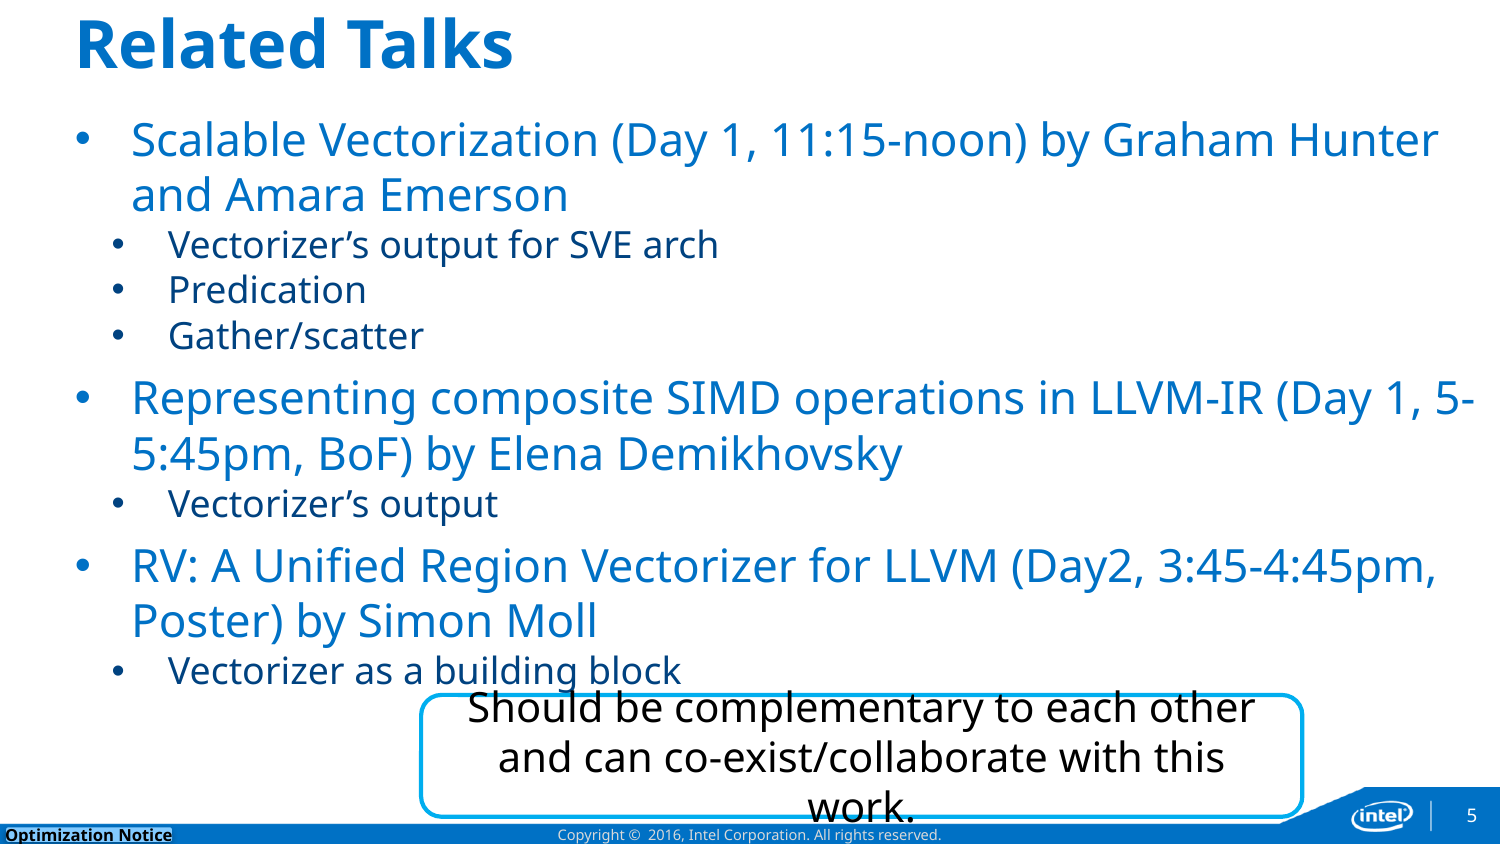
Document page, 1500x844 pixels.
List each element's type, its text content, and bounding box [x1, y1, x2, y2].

slide_number 5 [1127, 794, 1478, 840]
picture [0, 787, 1500, 844]
title Related Talks [74, 2, 1500, 86]
list Scalable Vectorization (Day 1, 11:15-noon) by Graham Hunter and Amara Emerson Vectorizer’s output for SVE arch Predication Gather/scatter Representing composite SIMD operations in LLVM-IR (Day 1, 5-5:45pm, BoF) by Elena Demikhovsky Vectorizer’s output RV: A Unified Region Vectorizer for LLVM (Day2, 3:45-4:45pm, Poster) by Simon Moll Vectorizer as a building block [74, 110, 1500, 717]
text_box Should be complementary to each other and can co-exist/collaborate with this work. [418, 692, 1305, 819]
